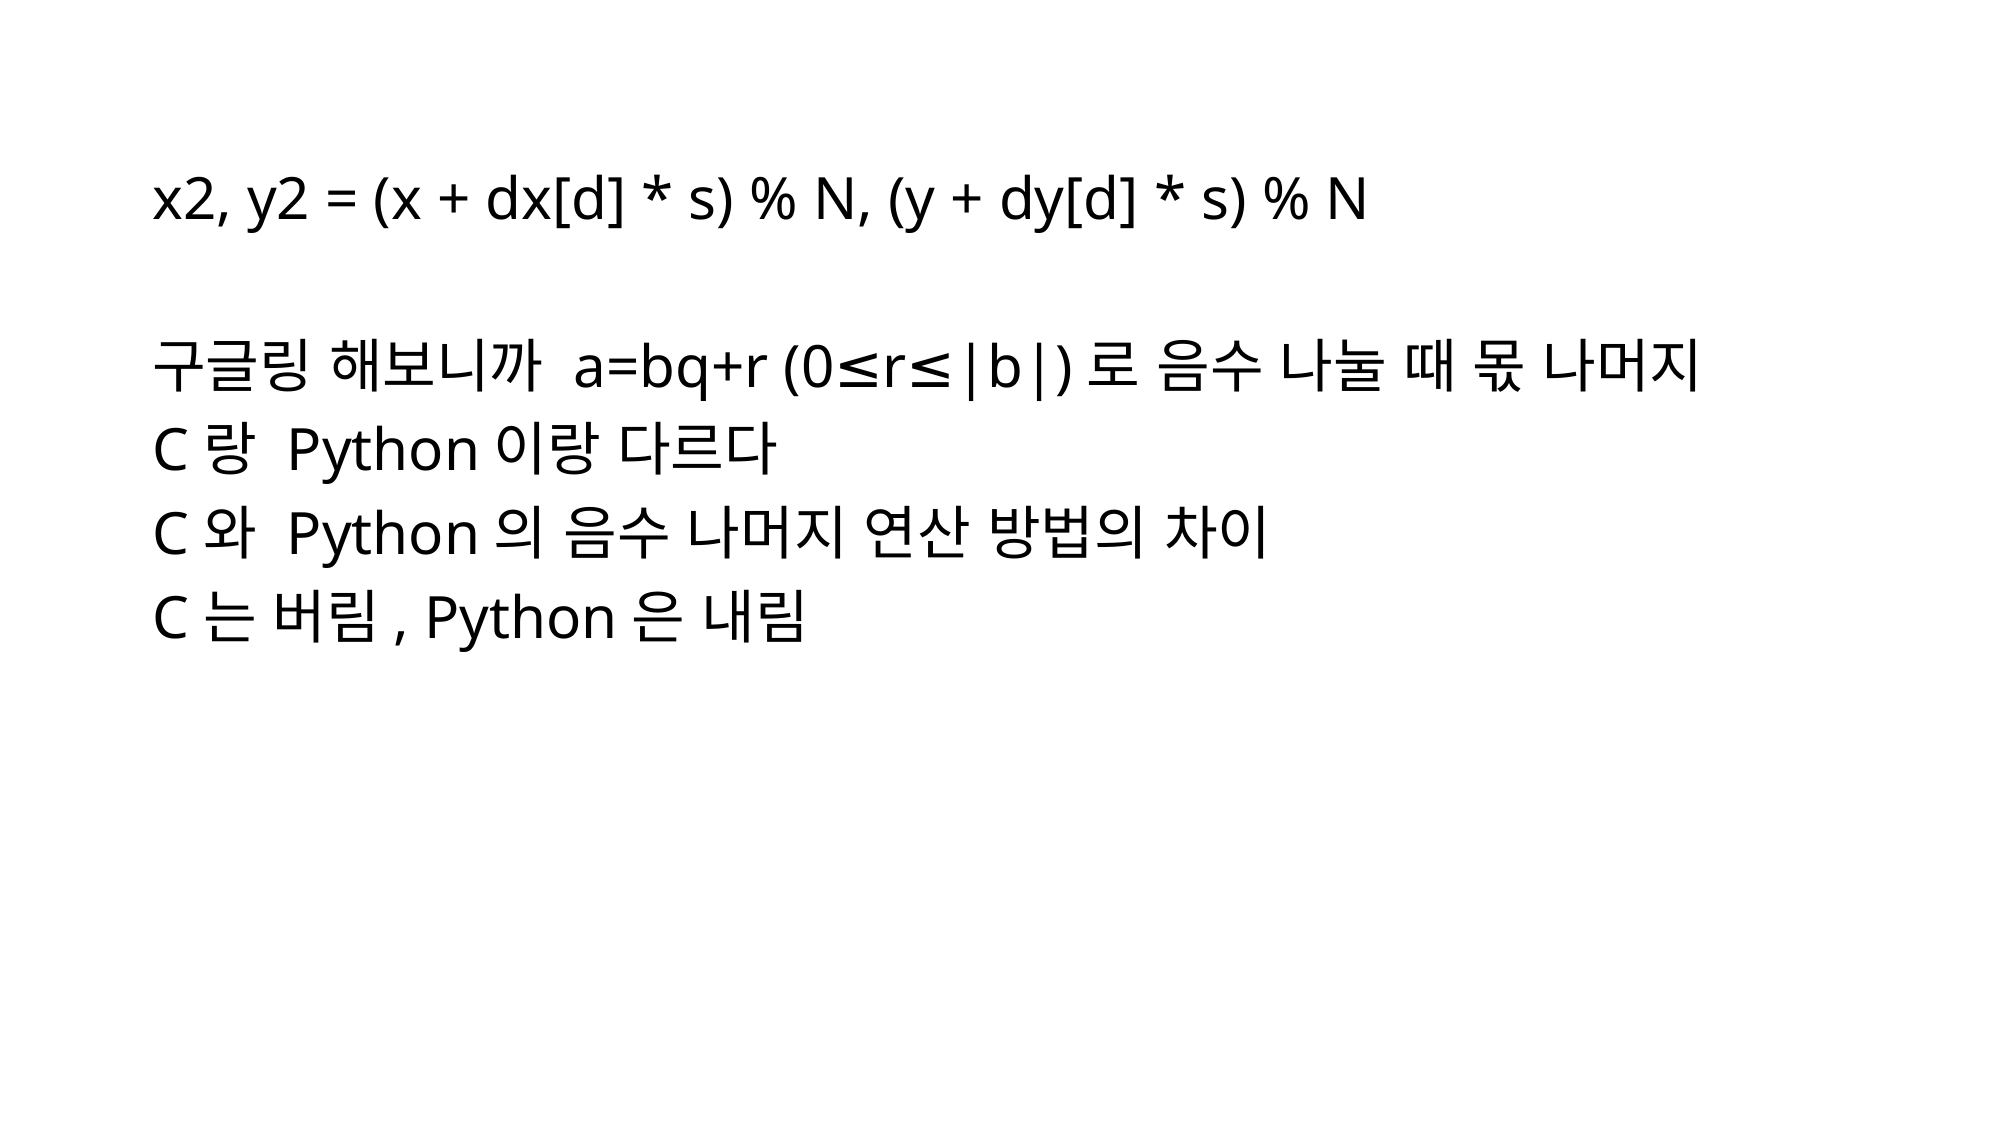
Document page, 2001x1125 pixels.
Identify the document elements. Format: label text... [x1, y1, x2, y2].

list x2, y2 = (x + dx[d] * s) % N, (y + dy[d] * s) % N 구글링 해보니까 a=bq+r (0≤r≤|b|)로 음수 나눌 때 몫 나머지 C랑 Python이랑 다르다 C와 Python의 음수 나머지 연산 방법의 차이 C는 버림, Python은 내림 [137, 161, 1863, 876]
